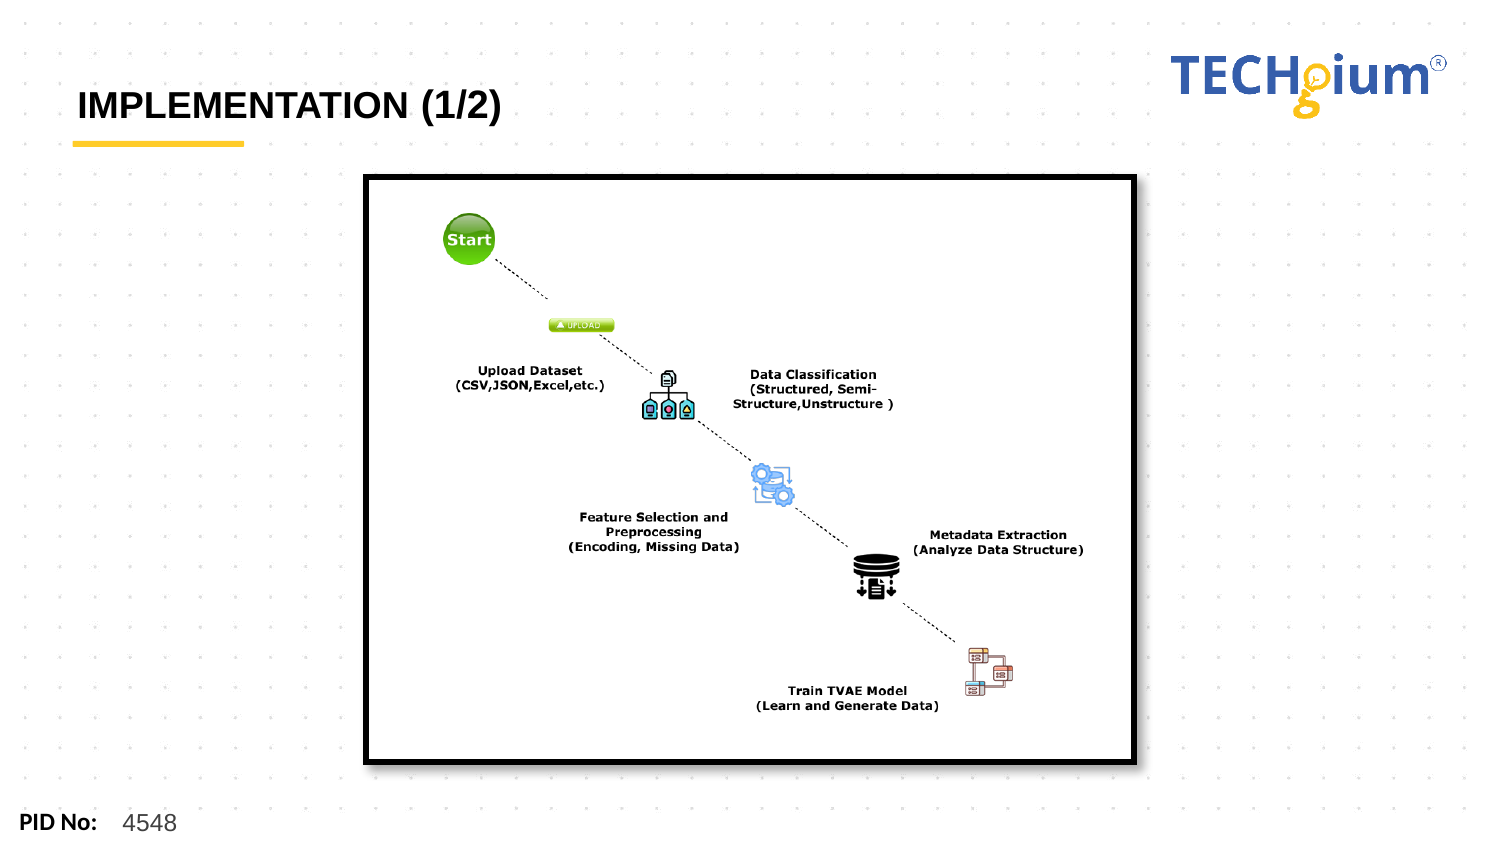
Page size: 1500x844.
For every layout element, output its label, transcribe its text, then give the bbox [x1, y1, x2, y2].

text_box IMPLEMENTATION (1/2) [62, 69, 518, 134]
list 4548 [107, 802, 210, 844]
picture [7, 6, 1493, 838]
